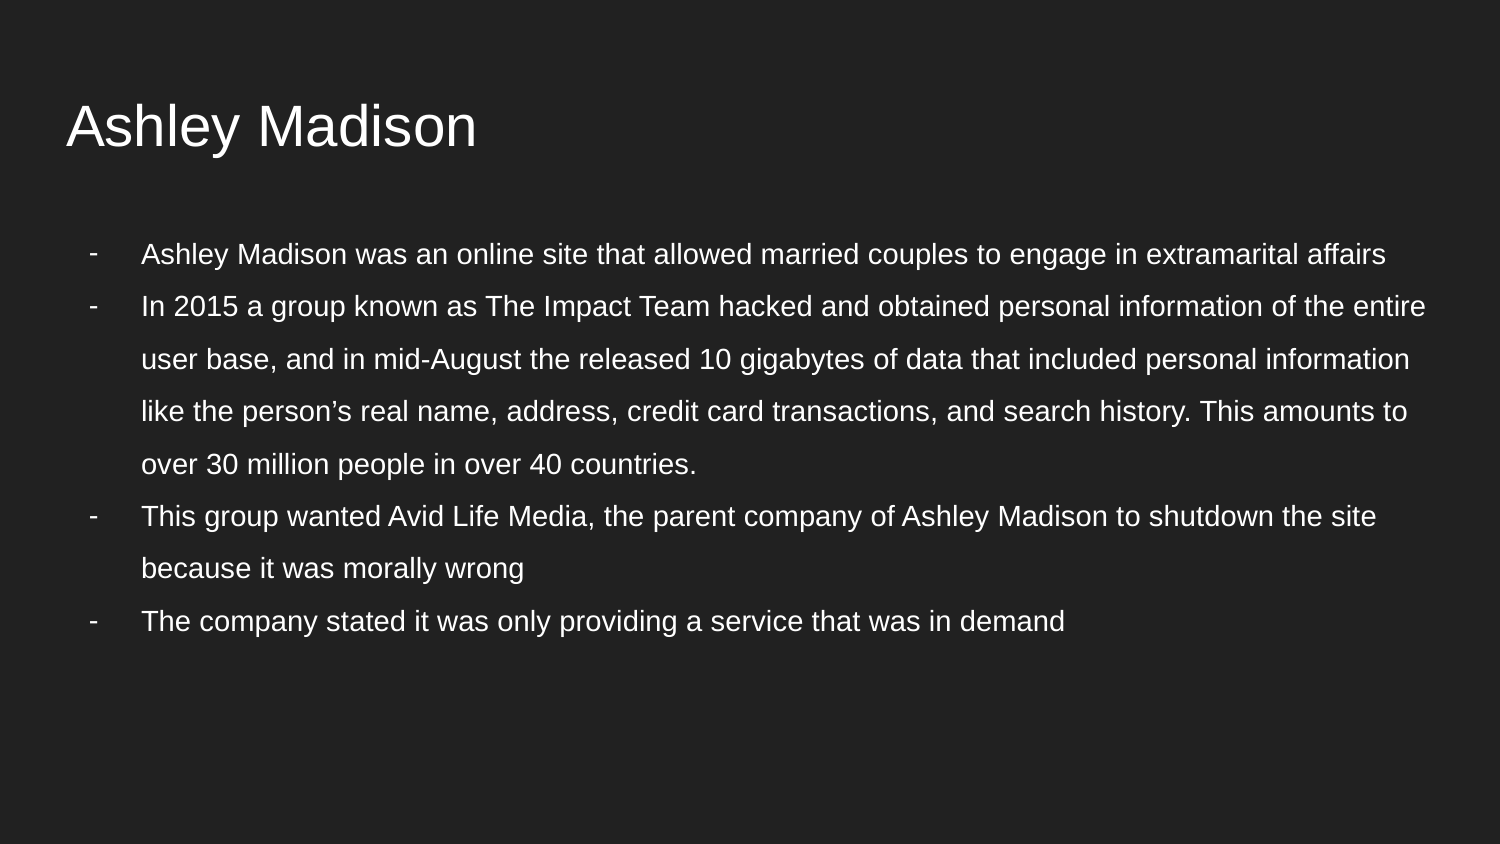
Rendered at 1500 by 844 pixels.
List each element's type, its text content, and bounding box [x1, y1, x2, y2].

list Ashley Madison was an online site that allowed married couples to engage in extramarital affairs In 2015 a group known as The Impact Team hacked and obtained personal information of the entire user base, and in mid-August the released 10 gigabytes of data that included personal information like the person’s real name, address, credit card transactions, and search history. This amounts to over 30 million people in over 40 countries. This group wanted Avid Life Media, the parent company of Ashley Madison to shutdown the site because it was morally wrong The company stated it was only providing a service that was in demand [51, 202, 1449, 764]
title Ashley Madison [51, 72, 1449, 167]
